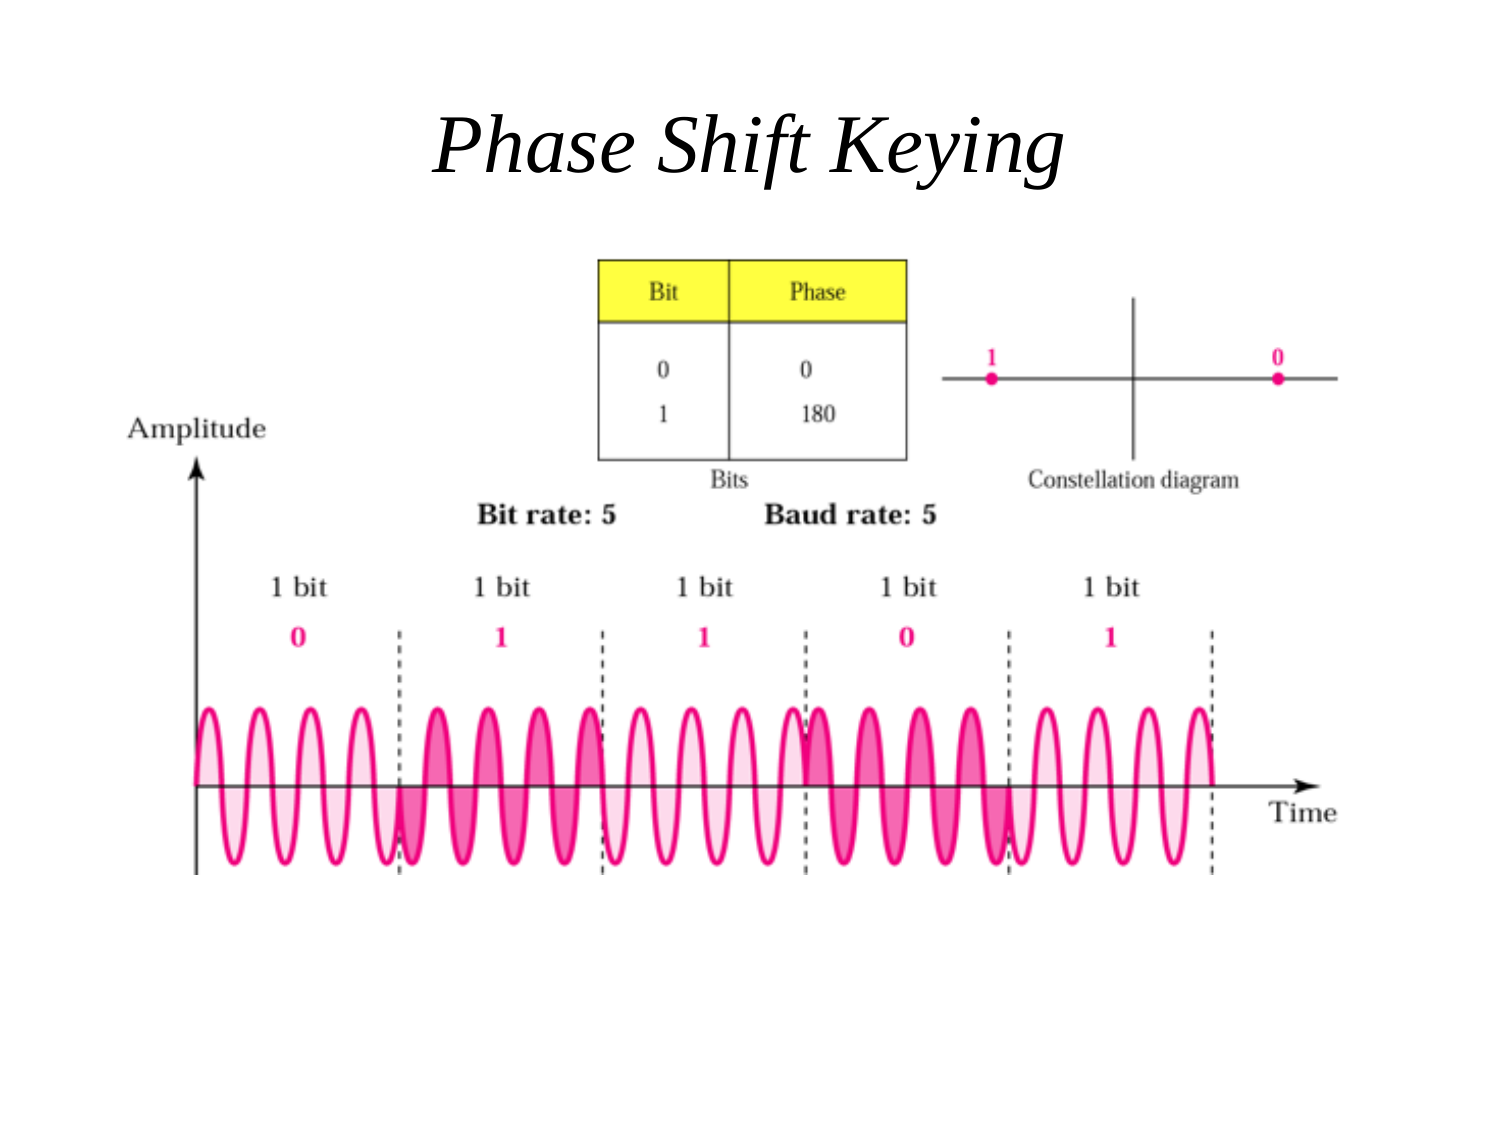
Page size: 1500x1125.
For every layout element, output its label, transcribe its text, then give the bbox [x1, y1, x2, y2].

picture [124, 250, 1376, 876]
title Phase Shift Keying [75, 45, 1425, 233]
